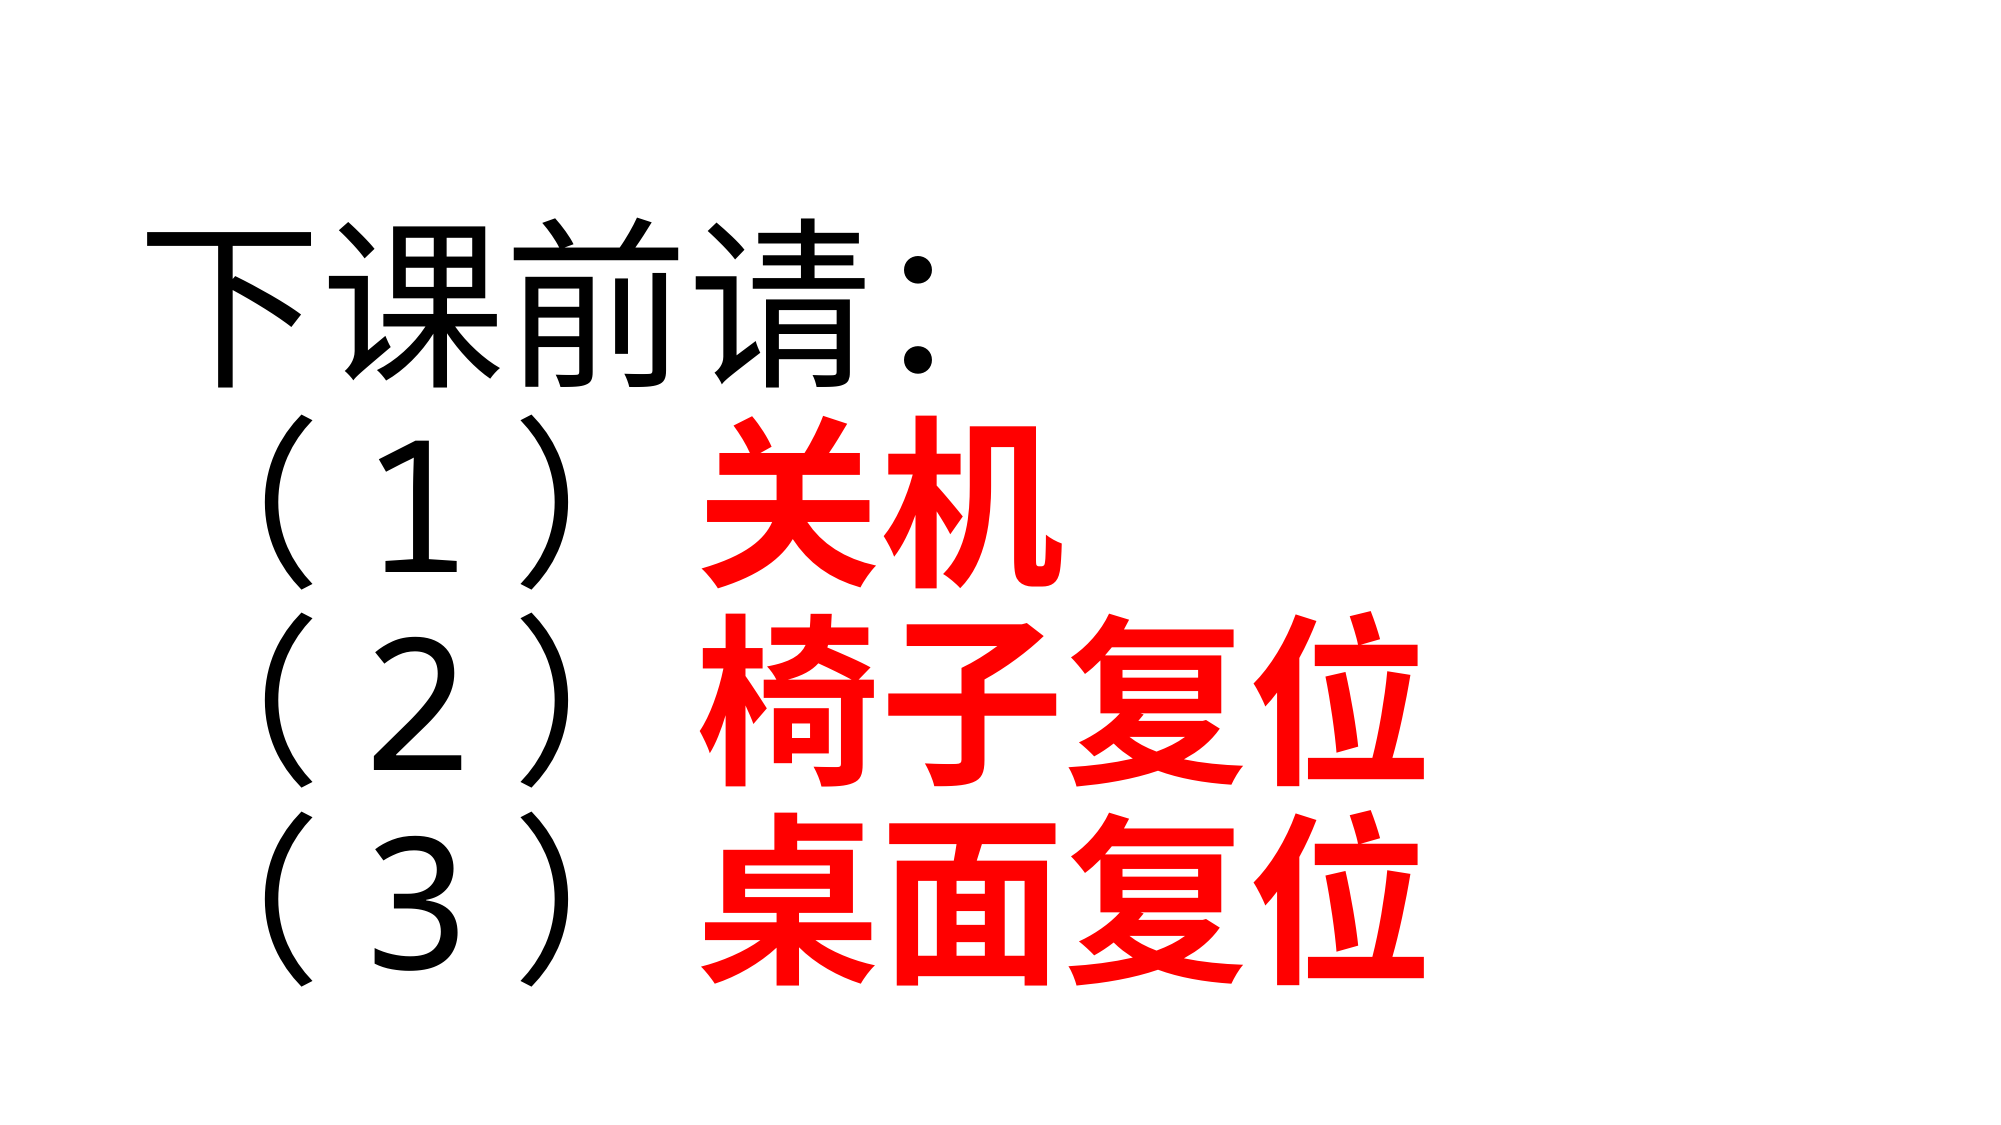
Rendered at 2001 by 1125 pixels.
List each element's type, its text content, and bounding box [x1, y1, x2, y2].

title 下课前请： （1）关机 （2）椅子复位 （3）桌面复位 [122, 204, 1848, 1017]
